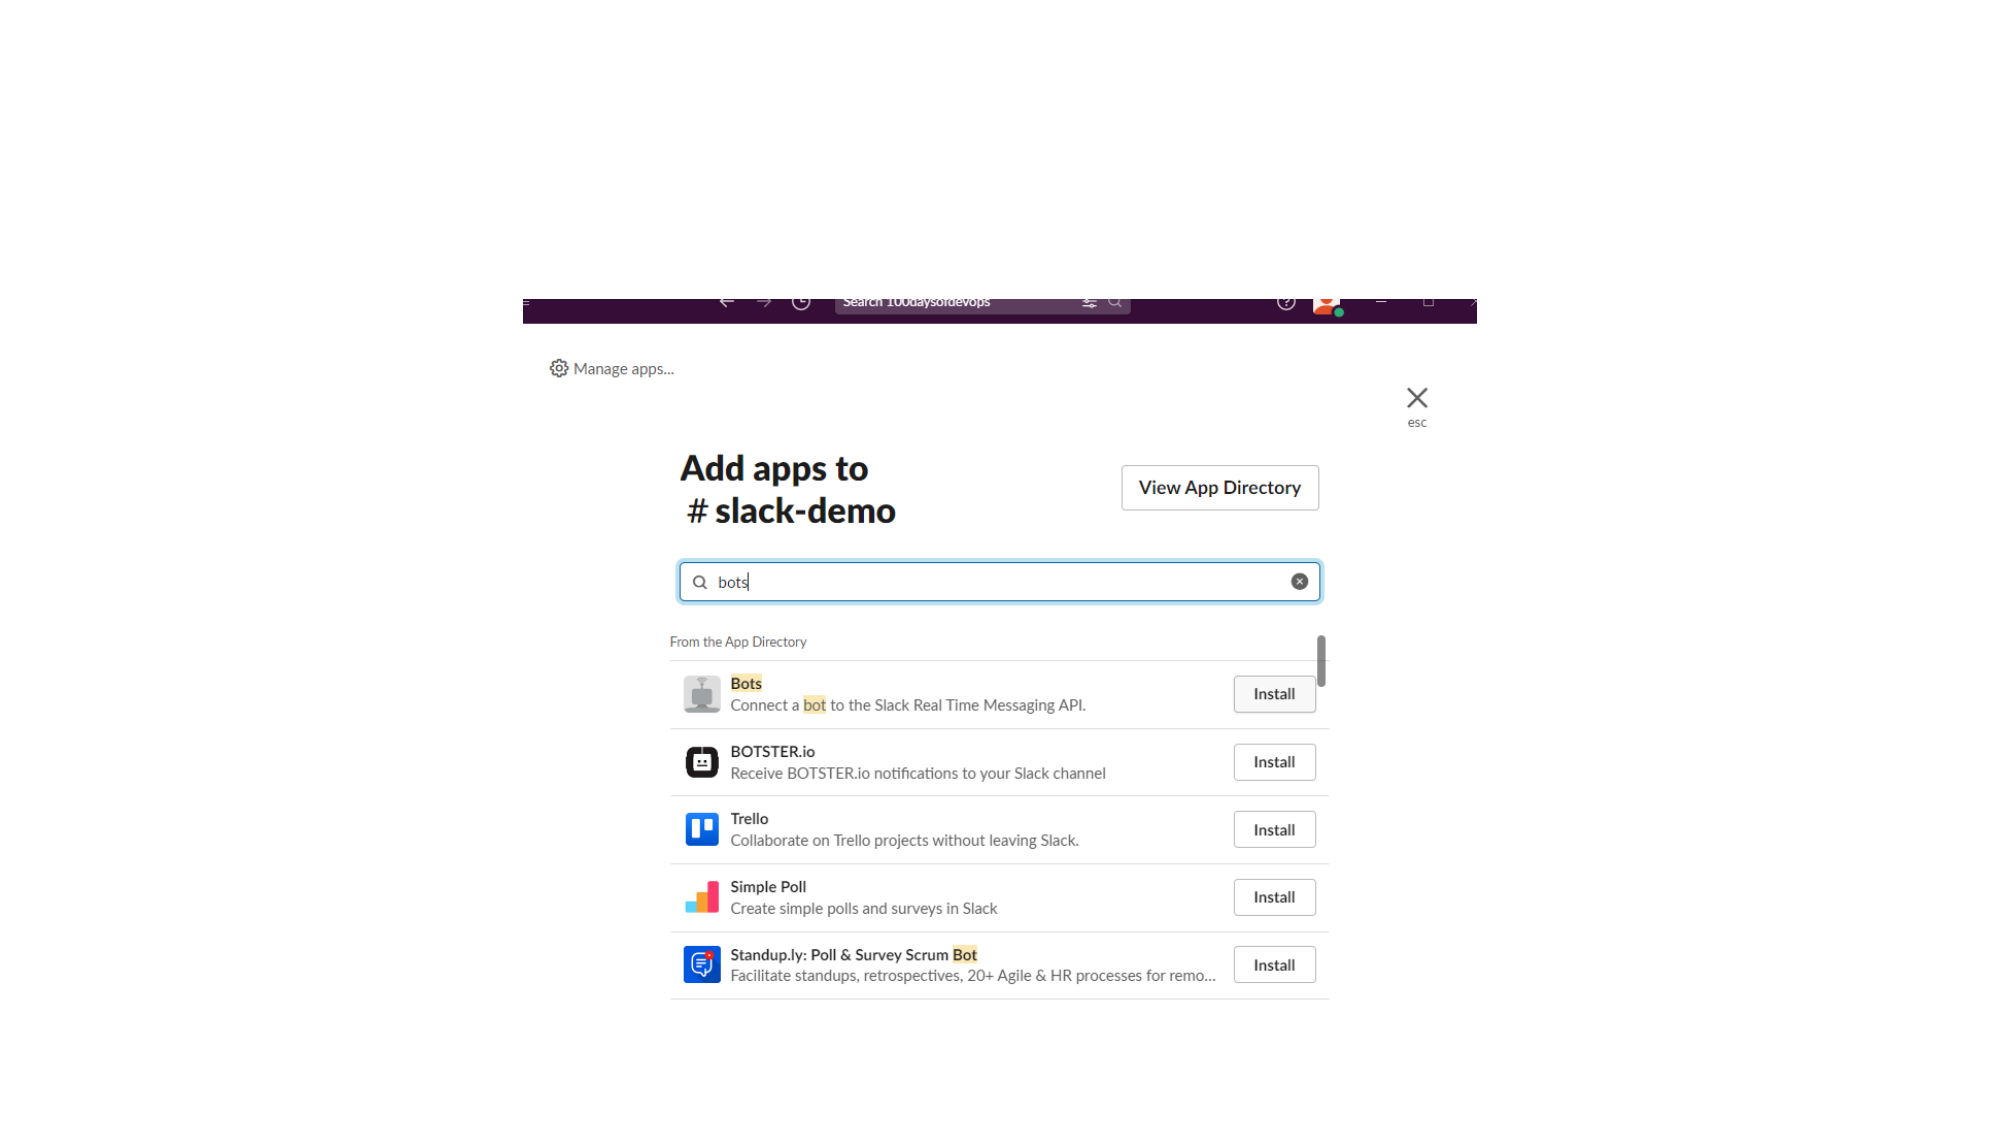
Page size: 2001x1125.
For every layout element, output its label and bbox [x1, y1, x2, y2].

list [523, 299, 1477, 1014]
